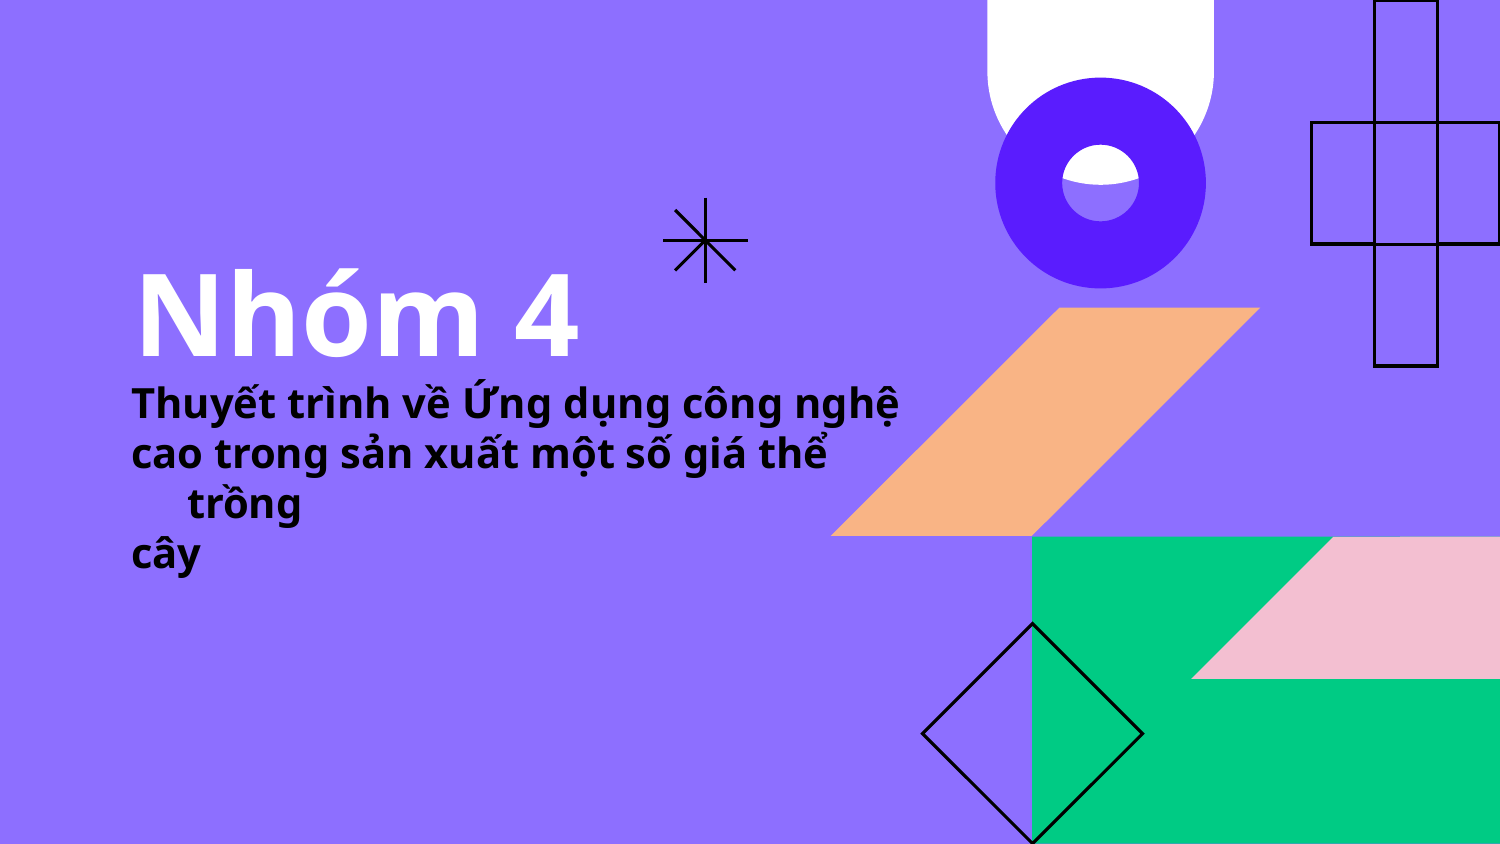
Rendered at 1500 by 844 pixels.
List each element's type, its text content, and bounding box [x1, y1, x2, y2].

text_box [923, 307, 1261, 536]
subtitle Thuyết trình về Ứng dụng công nghệ cao trong sản xuất một số giá thể trồng cây [97, 392, 923, 561]
text_box [922, 623, 1143, 844]
text_box [1191, 536, 1500, 679]
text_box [662, 197, 749, 284]
title Nhóm 4 [118, 156, 902, 392]
text_box [1032, 536, 1500, 844]
text_box [995, 77, 1206, 289]
